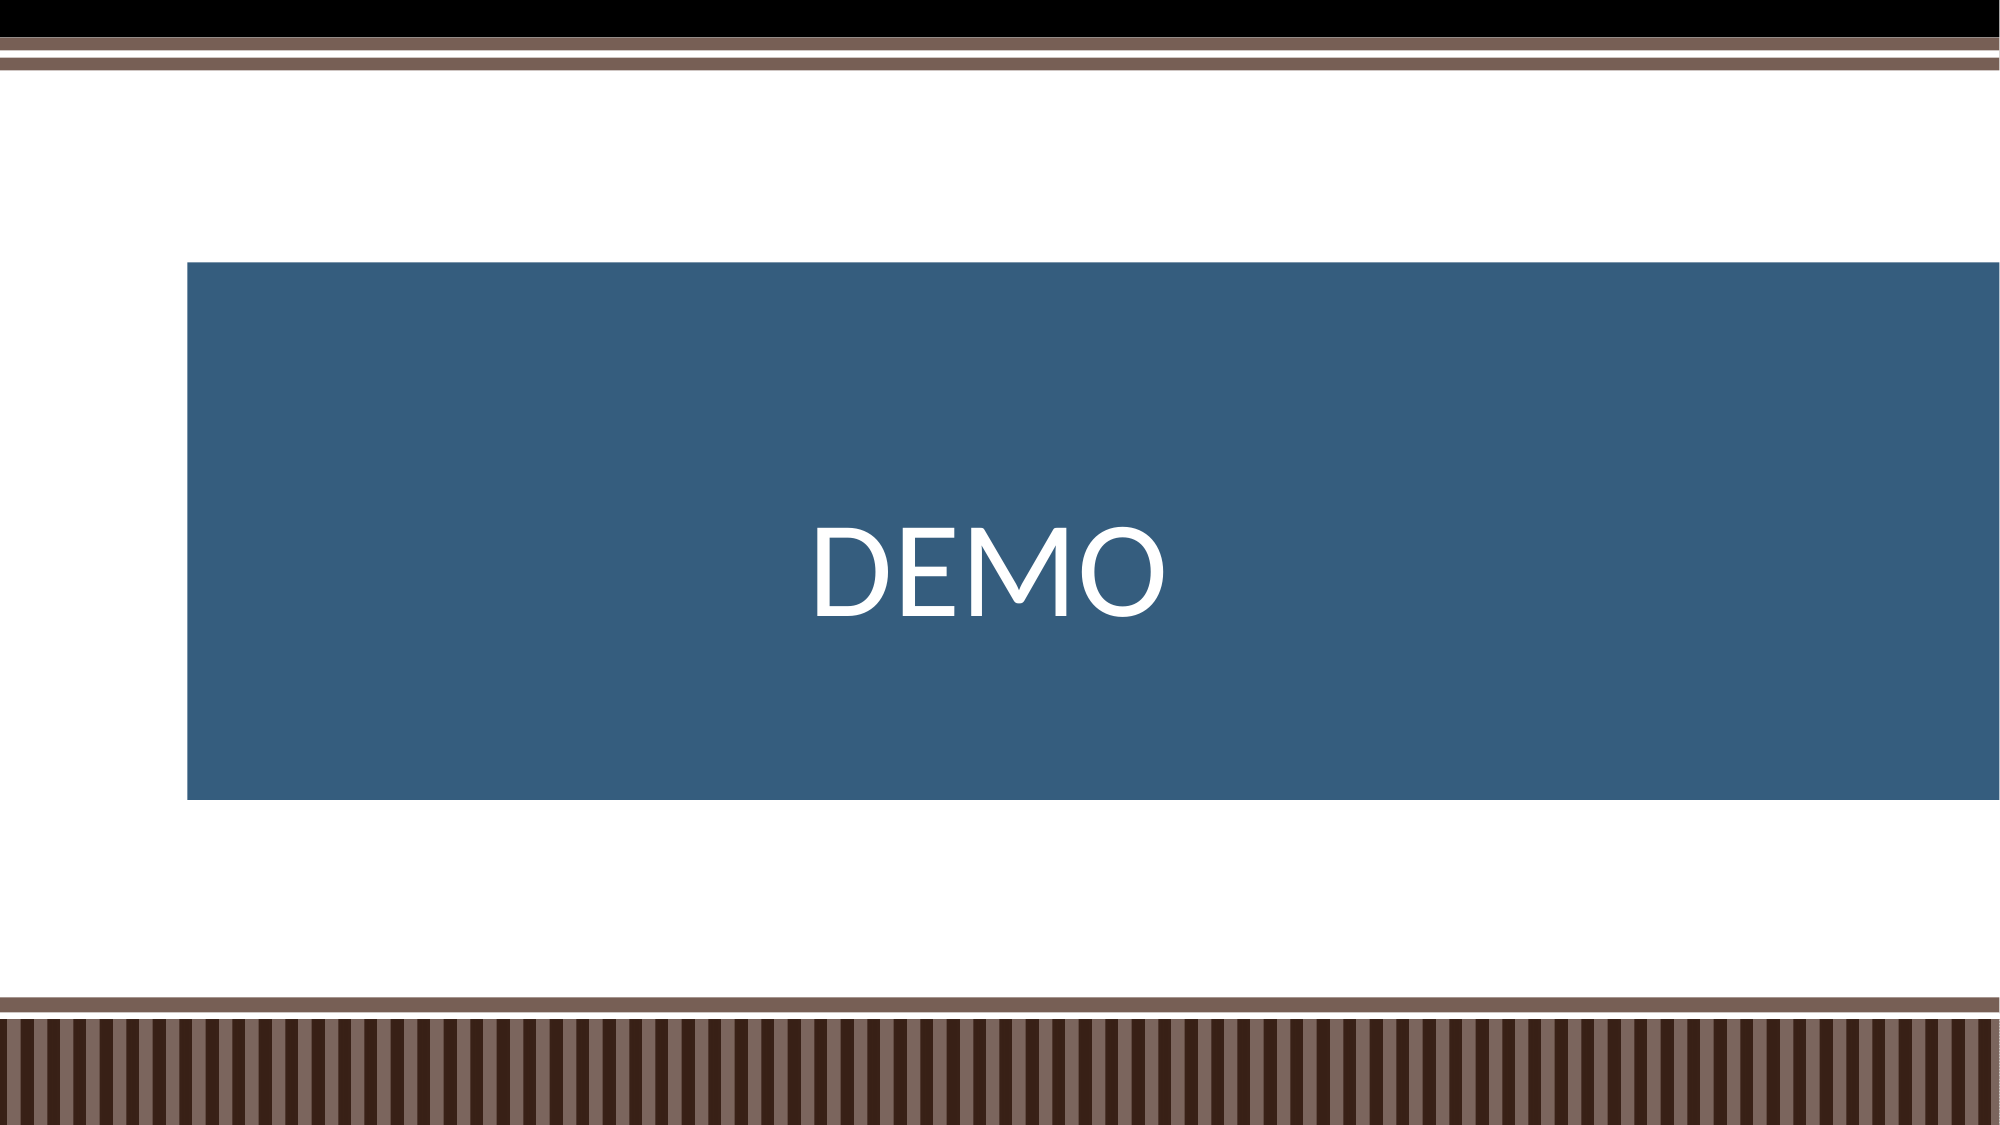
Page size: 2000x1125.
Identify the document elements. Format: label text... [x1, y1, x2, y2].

title DEMO [793, 474, 1206, 650]
